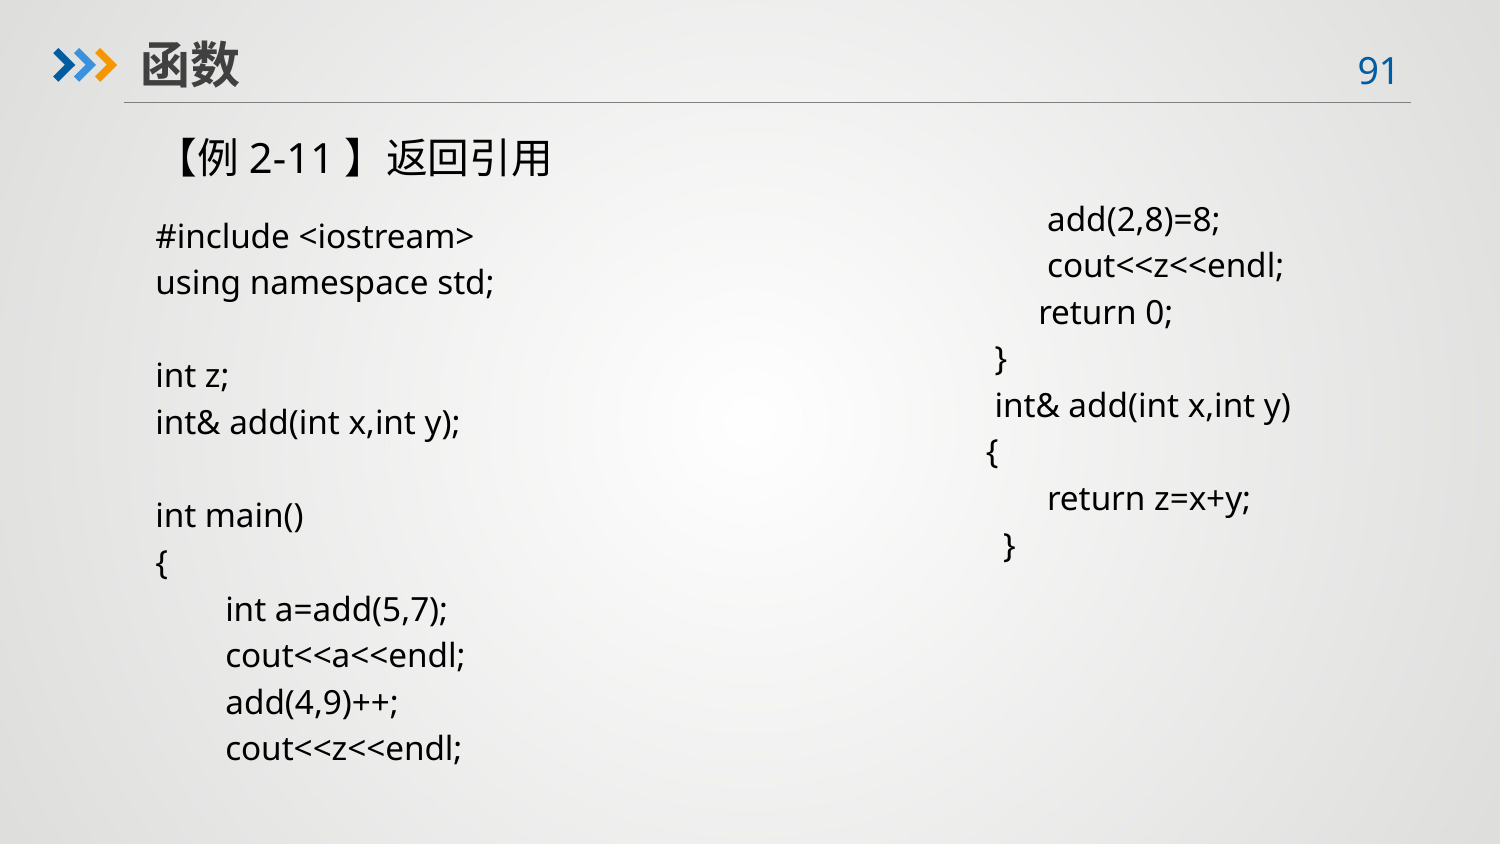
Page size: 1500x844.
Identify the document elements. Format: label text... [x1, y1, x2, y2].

text_box add(2,8)=8; cout<<z<<endl; return 0; } int& add(int x,int y) { return z=x+y; } [944, 190, 1424, 665]
text_box 【例2-11】返回引用 [140, 124, 1438, 190]
picture [0, 0, 1500, 844]
text_box #include <iostream> using namespace std; int z; int& add(int x,int y); int main() { int a=add(5,7); cout<<a<<endl; add(4,9)++; cout<<z<<endl; [140, 207, 786, 775]
text_box 函数 [140, 32, 845, 95]
